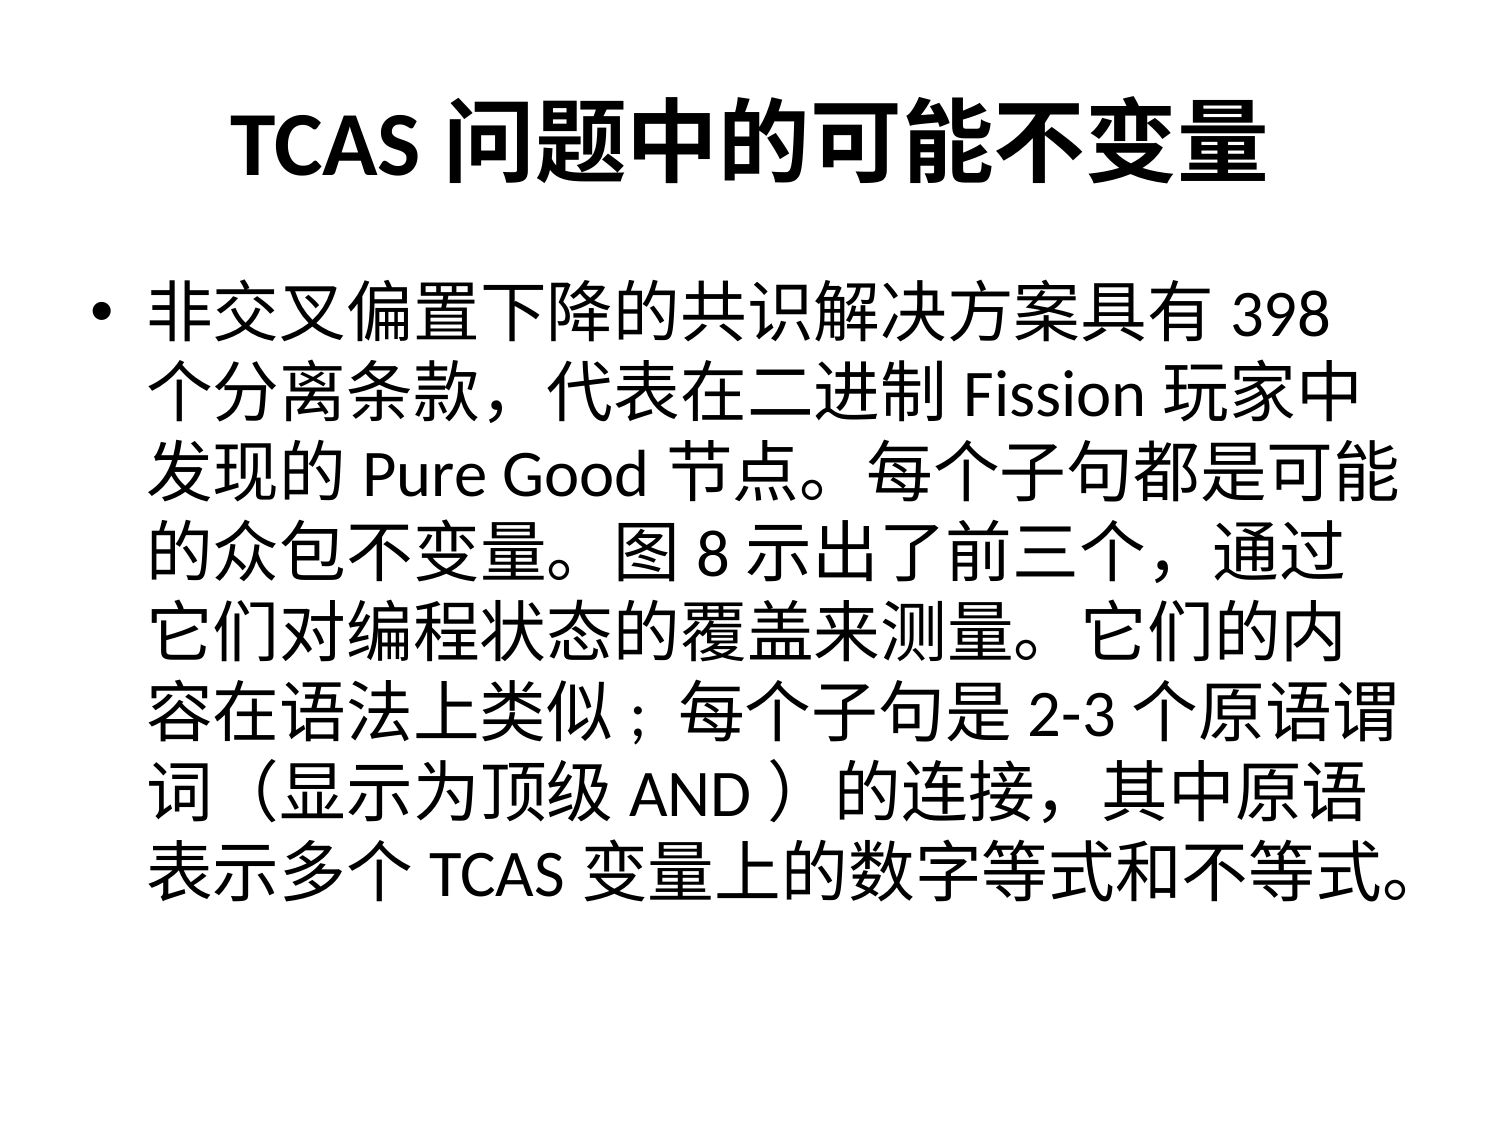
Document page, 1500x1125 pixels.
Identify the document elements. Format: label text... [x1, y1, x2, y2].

title TCAS问题中的可能不变量 [75, 45, 1425, 233]
list 非交叉偏置下降的共识解决方案具有398个分离条款，代表在二进制Fission玩家中发现的Pure Good节点。每个子句都是可能的众包不变量。图8示出了前三个，通过它们对编程状态的覆盖来测量。它们的内容在语法上类似; 每个子句是2-3个原语谓词（显示为顶级AND）的连接，其中原语表示多个TCAS变量上的数字等式和不等式。 [75, 262, 1425, 1005]
